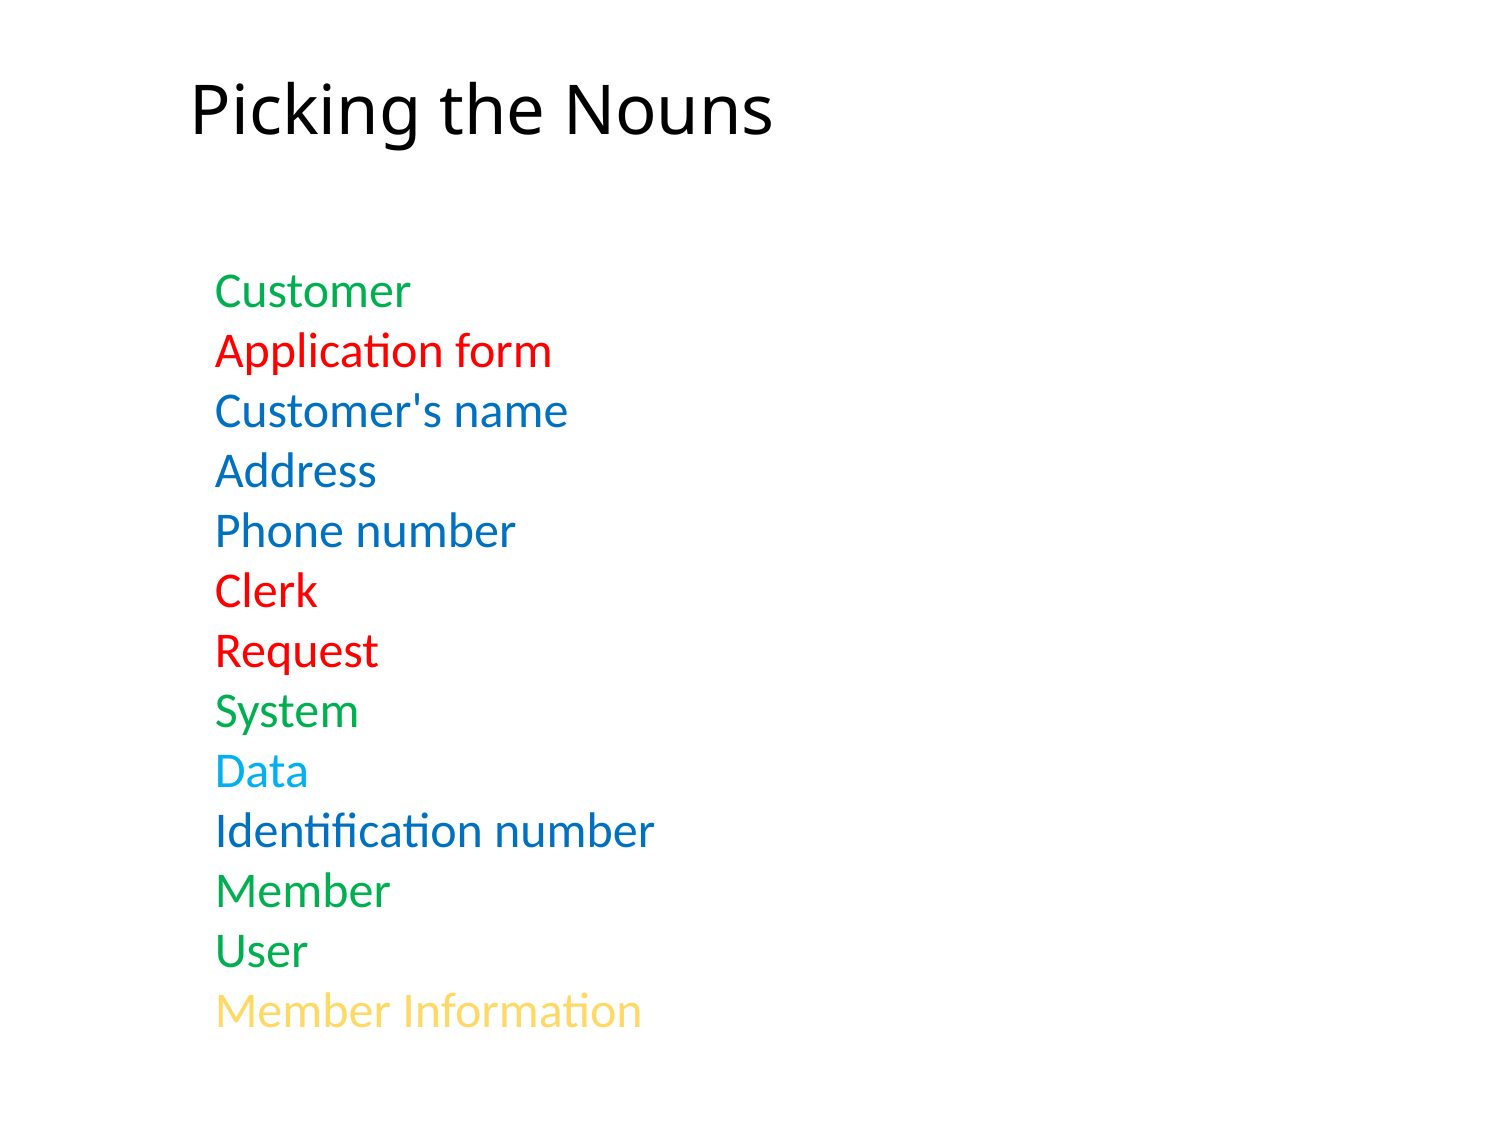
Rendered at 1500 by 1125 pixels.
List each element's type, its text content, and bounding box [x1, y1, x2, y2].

title Picking the Nouns [174, 24, 1425, 200]
text_box Customer Application form Customer's name Address Phone number Clerk Request System Data Identification number Member User Member Information [200, 249, 1363, 1045]
text_box [729, 66, 771, 109]
